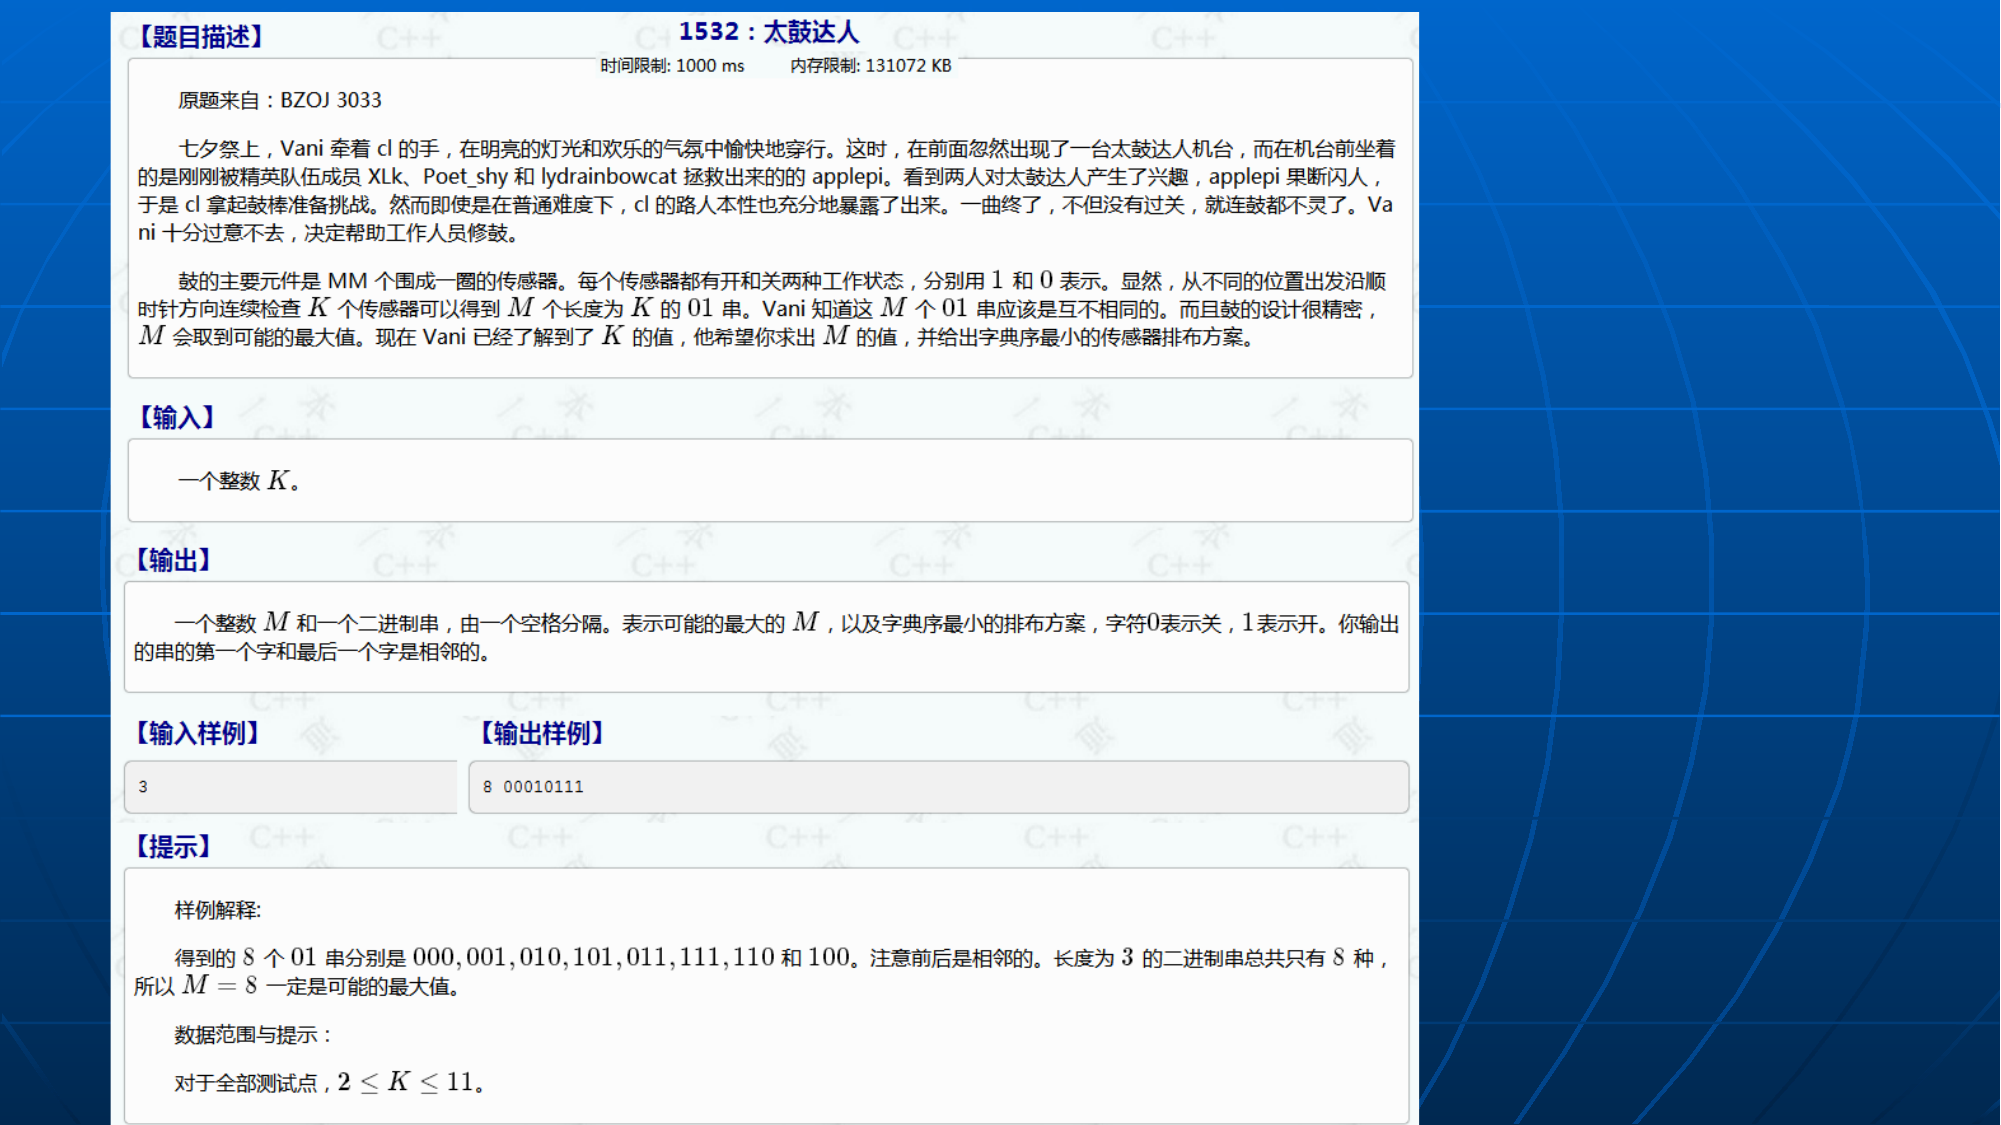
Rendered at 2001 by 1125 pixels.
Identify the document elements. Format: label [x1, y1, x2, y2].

text_box [110, 12, 1420, 1125]
